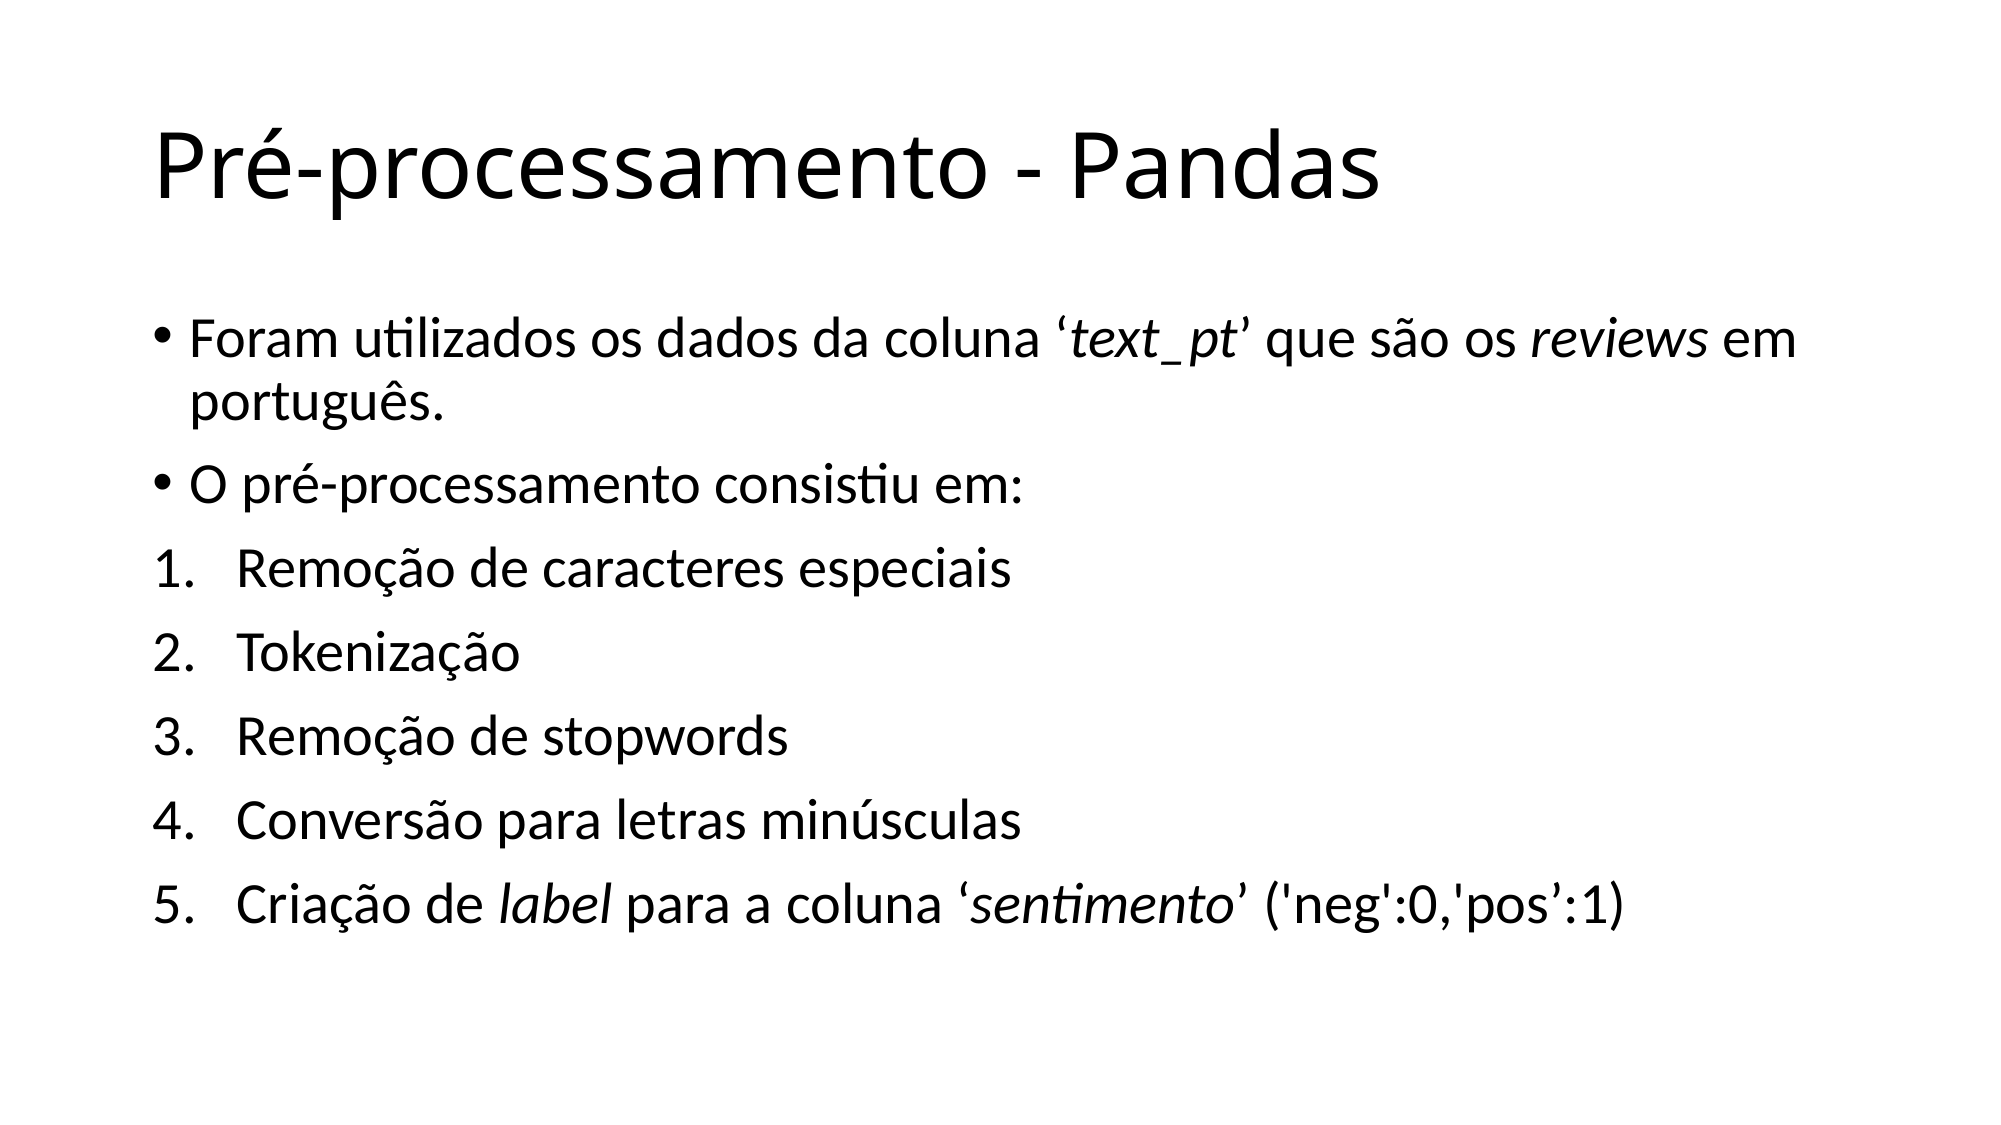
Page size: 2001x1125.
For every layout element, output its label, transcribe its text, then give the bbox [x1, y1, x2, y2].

title Pré-processamento - Pandas [137, 59, 1863, 278]
list Foram utilizados os dados da coluna ‘text_pt’ que são os reviews em português. O pré-processamento consistiu em: Remoção de caracteres especiais Tokenização Remoção de stopwords Conversão para letras minúsculas Criação de label para a coluna ‘sentimento’ ('neg':0,'pos’:1) [137, 299, 1863, 1014]
